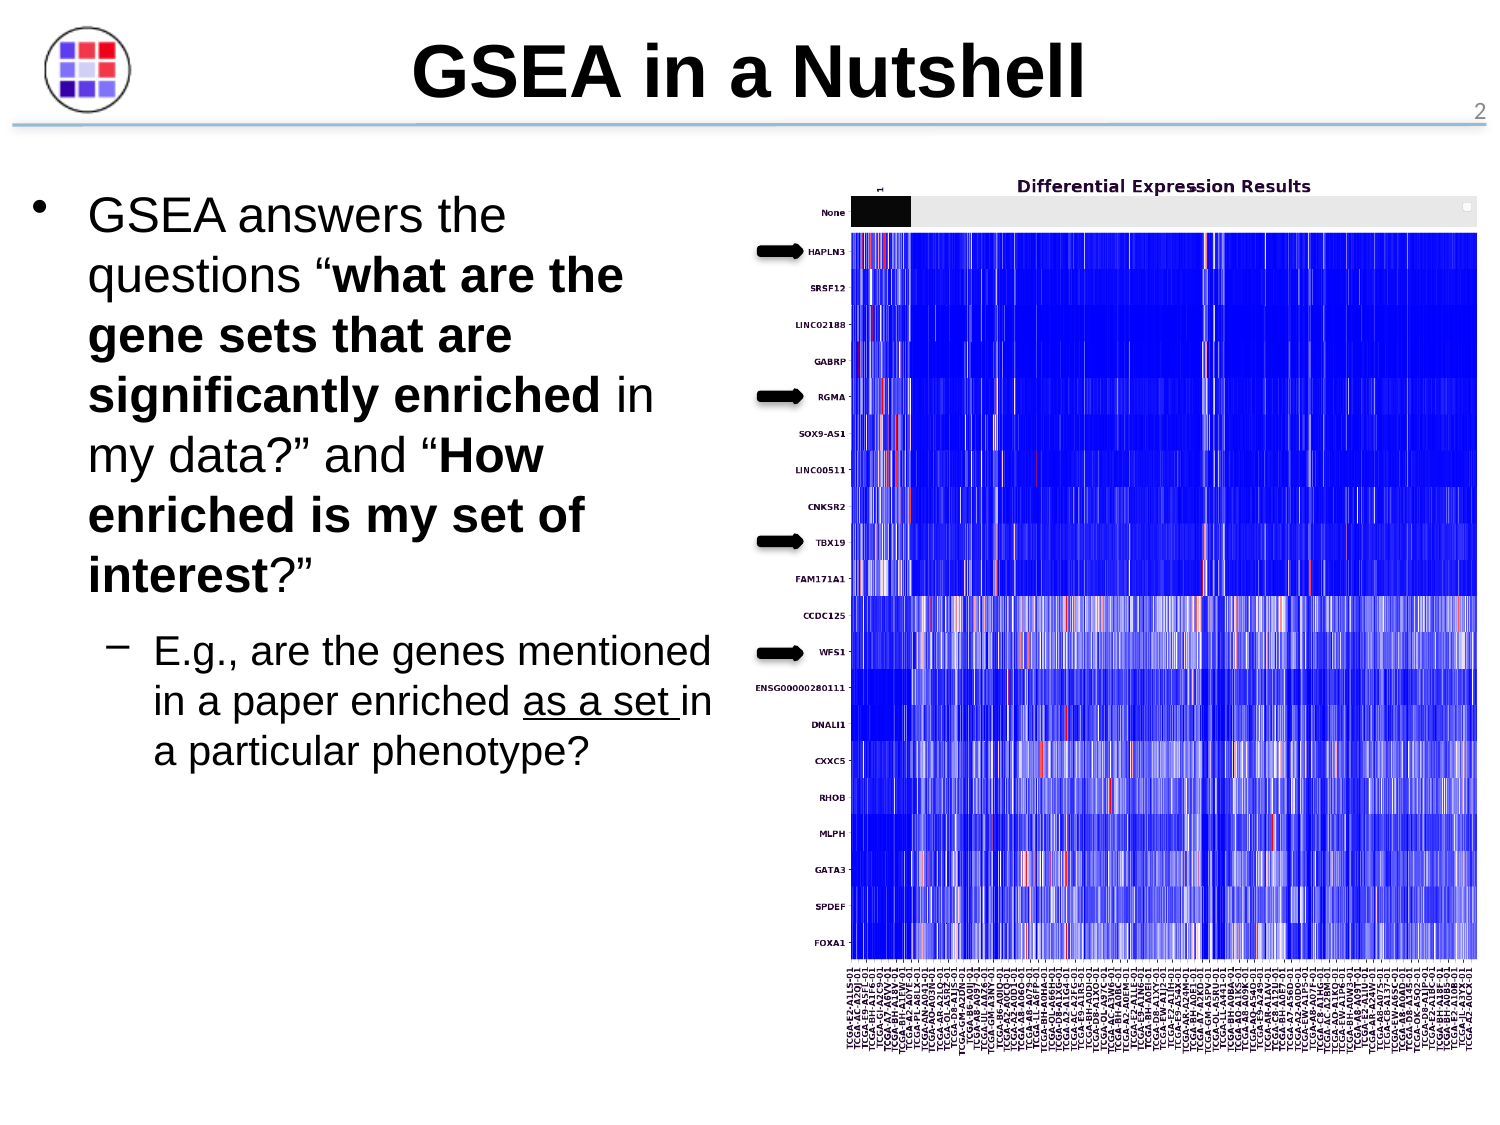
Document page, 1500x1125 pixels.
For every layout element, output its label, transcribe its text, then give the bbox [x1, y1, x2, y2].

title GSEA in a Nutshell [99, 17, 1400, 125]
slide_number 2 [1400, 99, 1487, 125]
list GSEA answers the questions “what are the gene sets that are significantly enriched in my data?” and “How enriched is my set of interest?” E.g., are the genes mentioned in a paper enriched as a set in a particular phenotype? [16, 174, 750, 1088]
picture [749, 174, 1484, 1059]
picture [37, 17, 99, 123]
